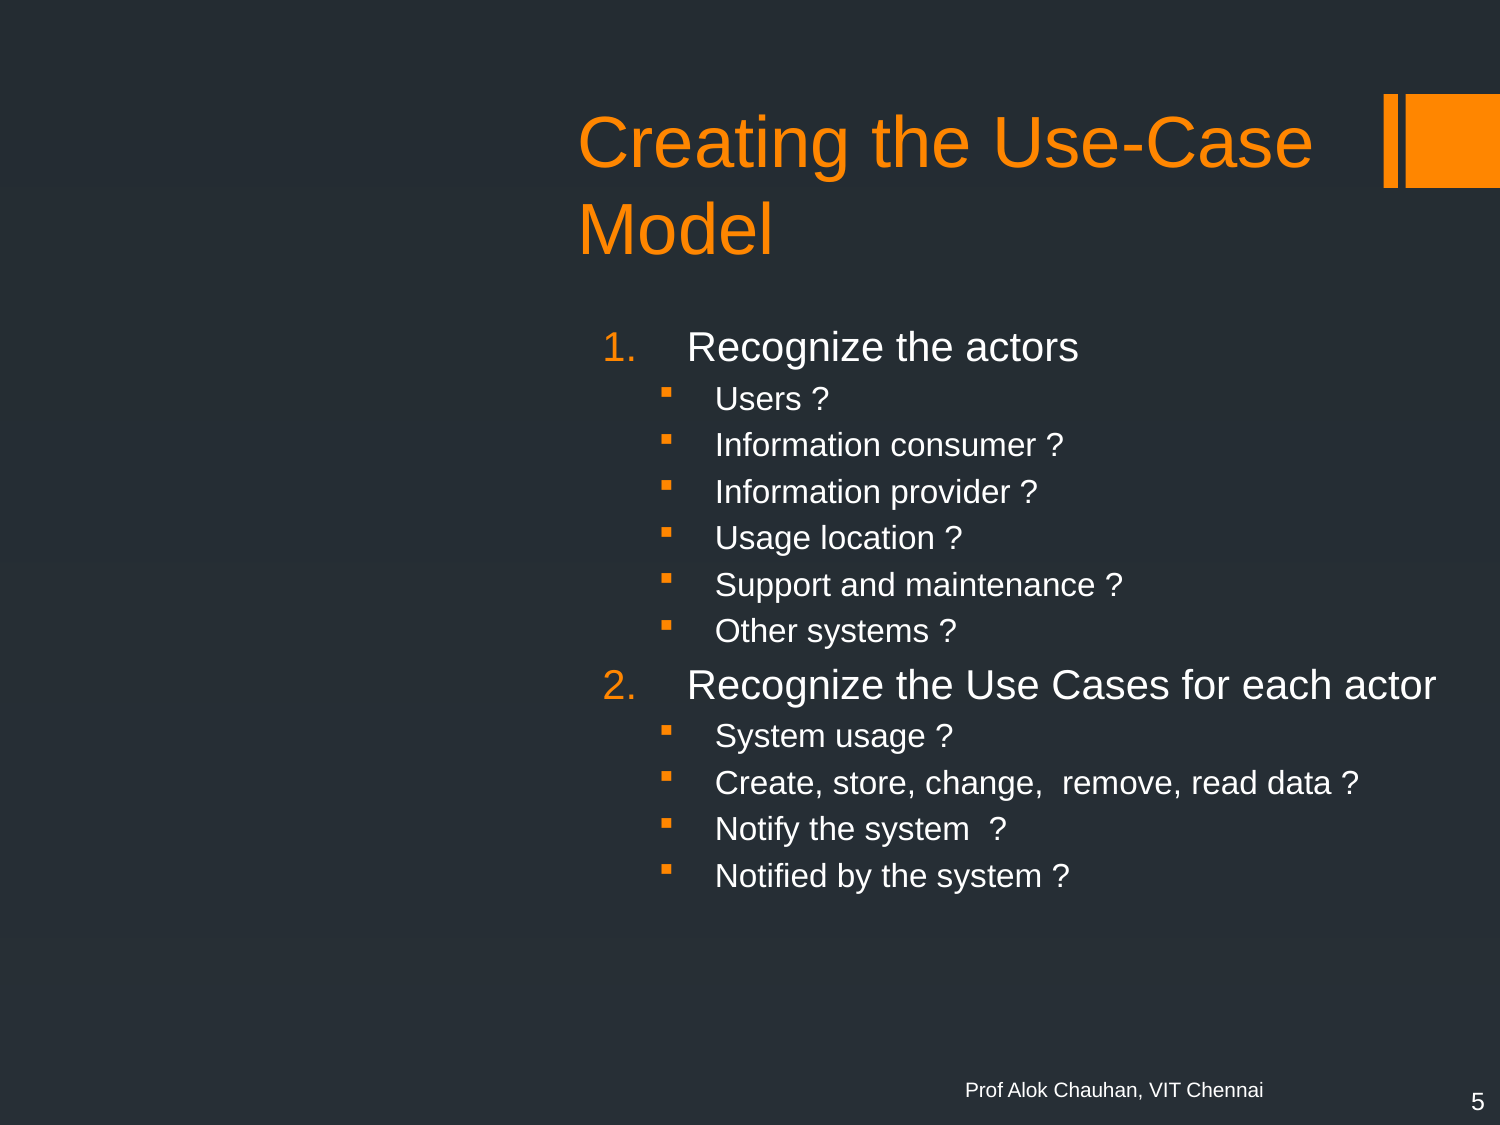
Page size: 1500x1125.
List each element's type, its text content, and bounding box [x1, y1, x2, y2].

footer Prof Alok Chauhan, VIT Chennai [950, 1076, 1319, 1125]
list Recognize the actors Users ? Information consumer ? Information provider ? Usage location ? Support and maintenance ? Other systems ? Recognize the Use Cases for each actor System usage ? Create, store, change, remove, read data ? Notify the system ? Notified by the system ? [587, 312, 1463, 950]
slide_number 5 [1345, 1075, 1500, 1125]
title Creating the Use-Case Model [562, 87, 1375, 277]
